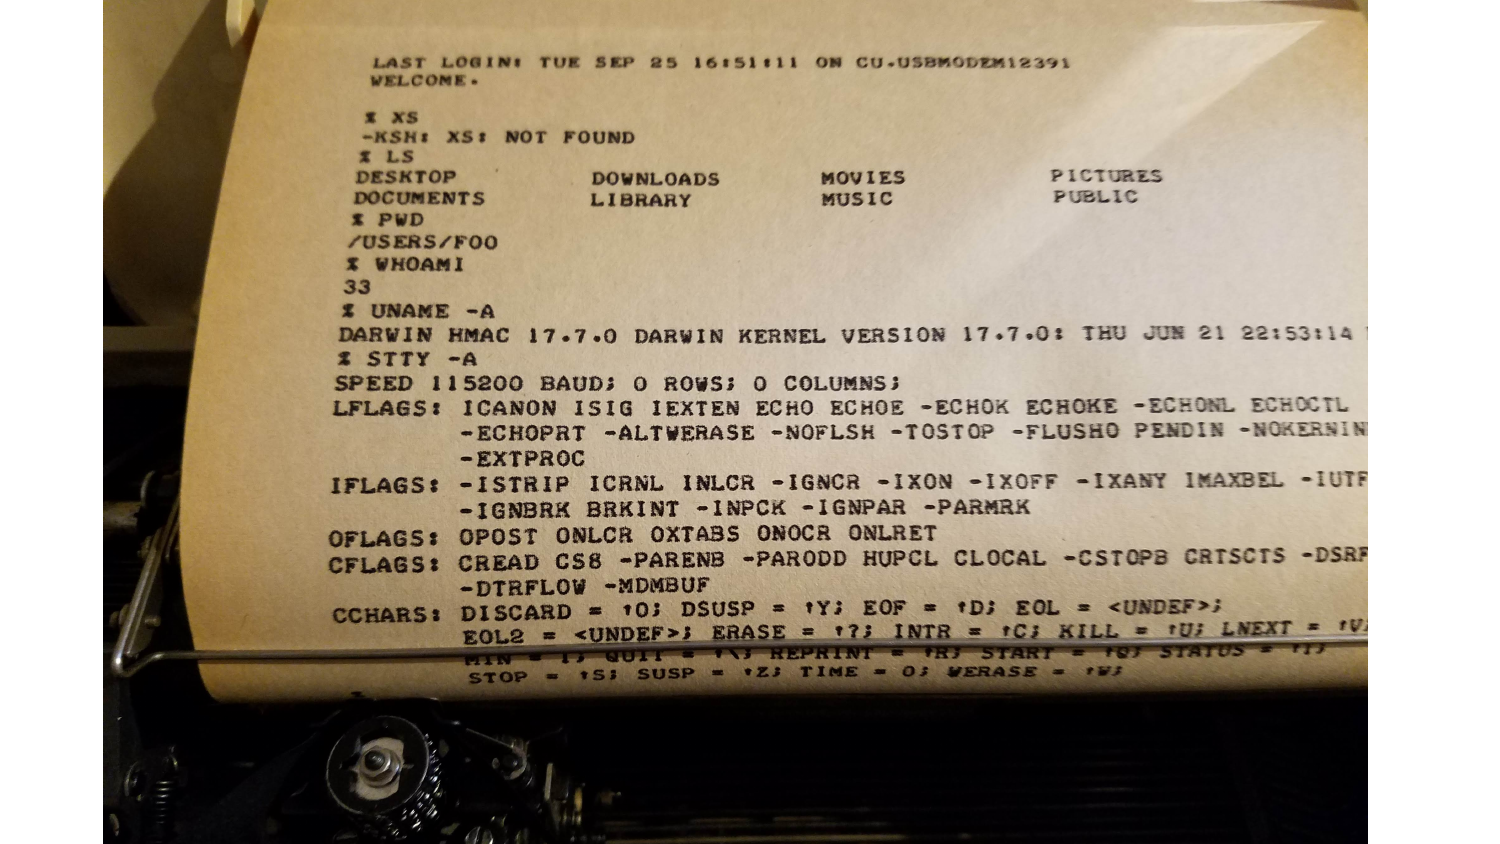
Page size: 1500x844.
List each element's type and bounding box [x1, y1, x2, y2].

picture [103, 0, 1368, 844]
